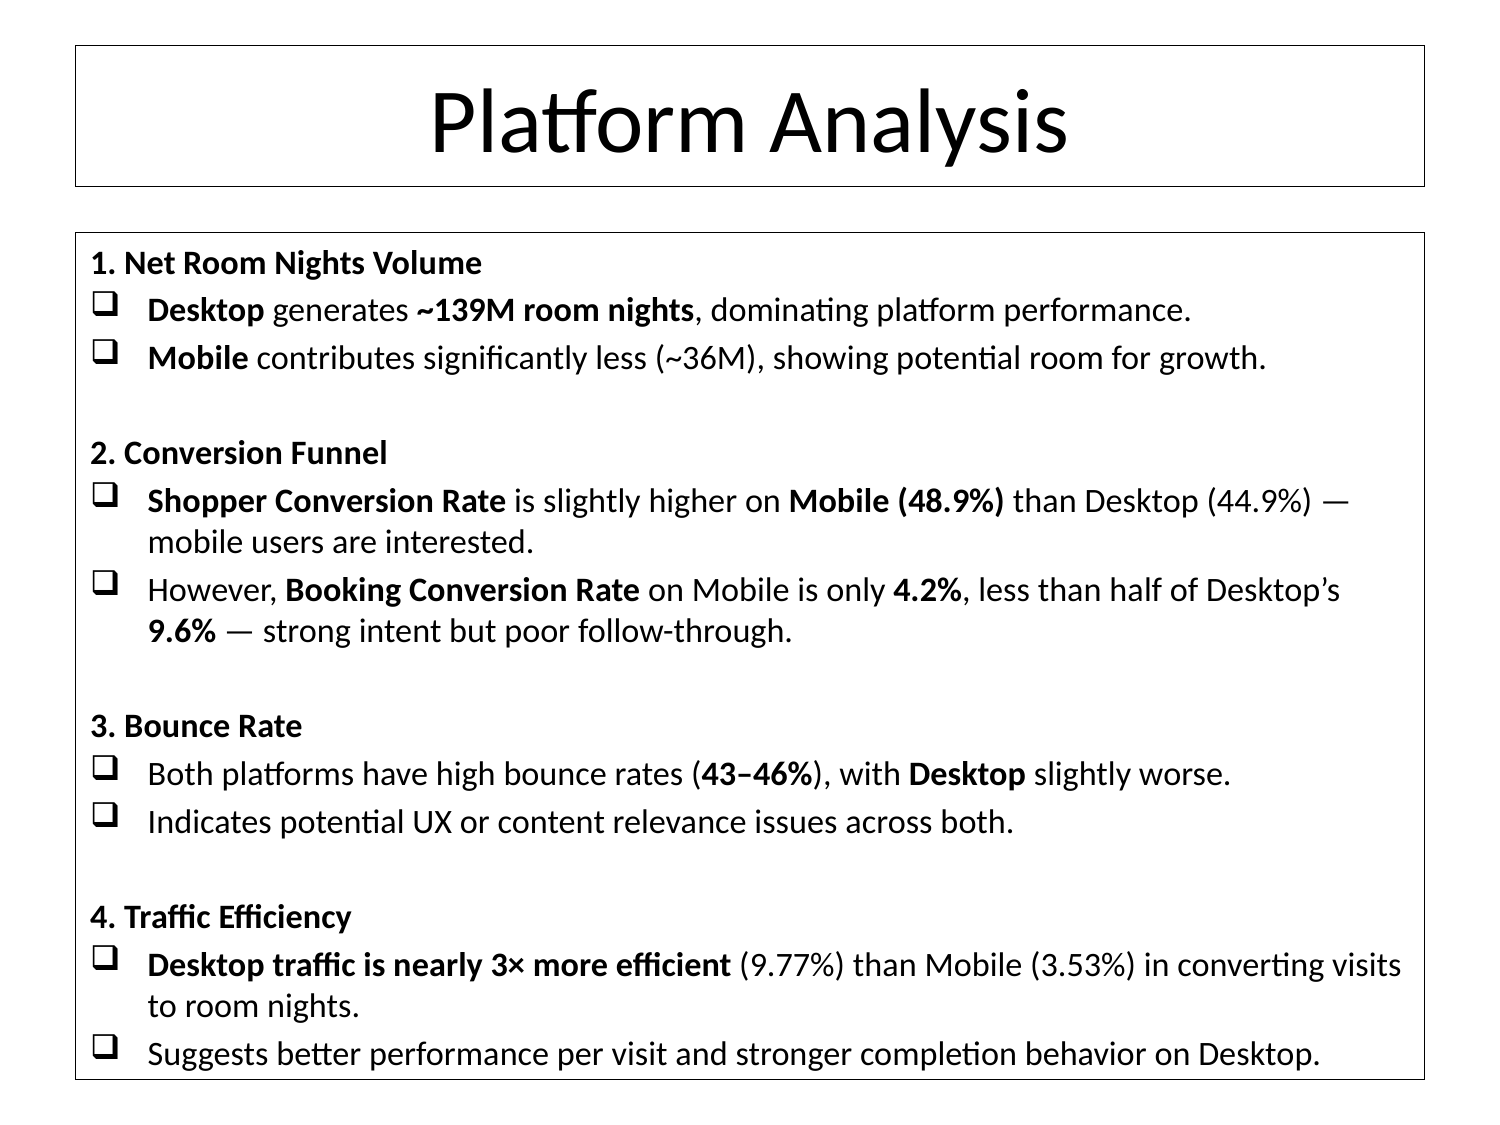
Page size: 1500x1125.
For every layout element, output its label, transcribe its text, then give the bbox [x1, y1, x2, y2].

title Platform Analysis [75, 45, 1425, 187]
list 1. Net Room Nights Volume Desktop generates ~139M room nights, dominating platform performance. Mobile contributes significantly less (~36M), showing potential room for growth. 2. Conversion Funnel Shopper Conversion Rate is slightly higher on Mobile (48.9%) than Desktop (44.9%) — mobile users are interested. However, Booking Conversion Rate on Mobile is only 4.2%, less than half of Desktop’s 9.6% — strong intent but poor follow-through. 3. Bounce Rate Both platforms have high bounce rates (43–46%), with Desktop slightly worse. Indicates potential UX or content relevance issues across both. 4. Traffic Efficiency Desktop traffic is nearly 3× more efficient (9.77%) than Mobile (3.53%) in converting visits to room nights. Suggests better performance per visit and stronger completion behavior on Desktop. [75, 232, 1425, 1080]
